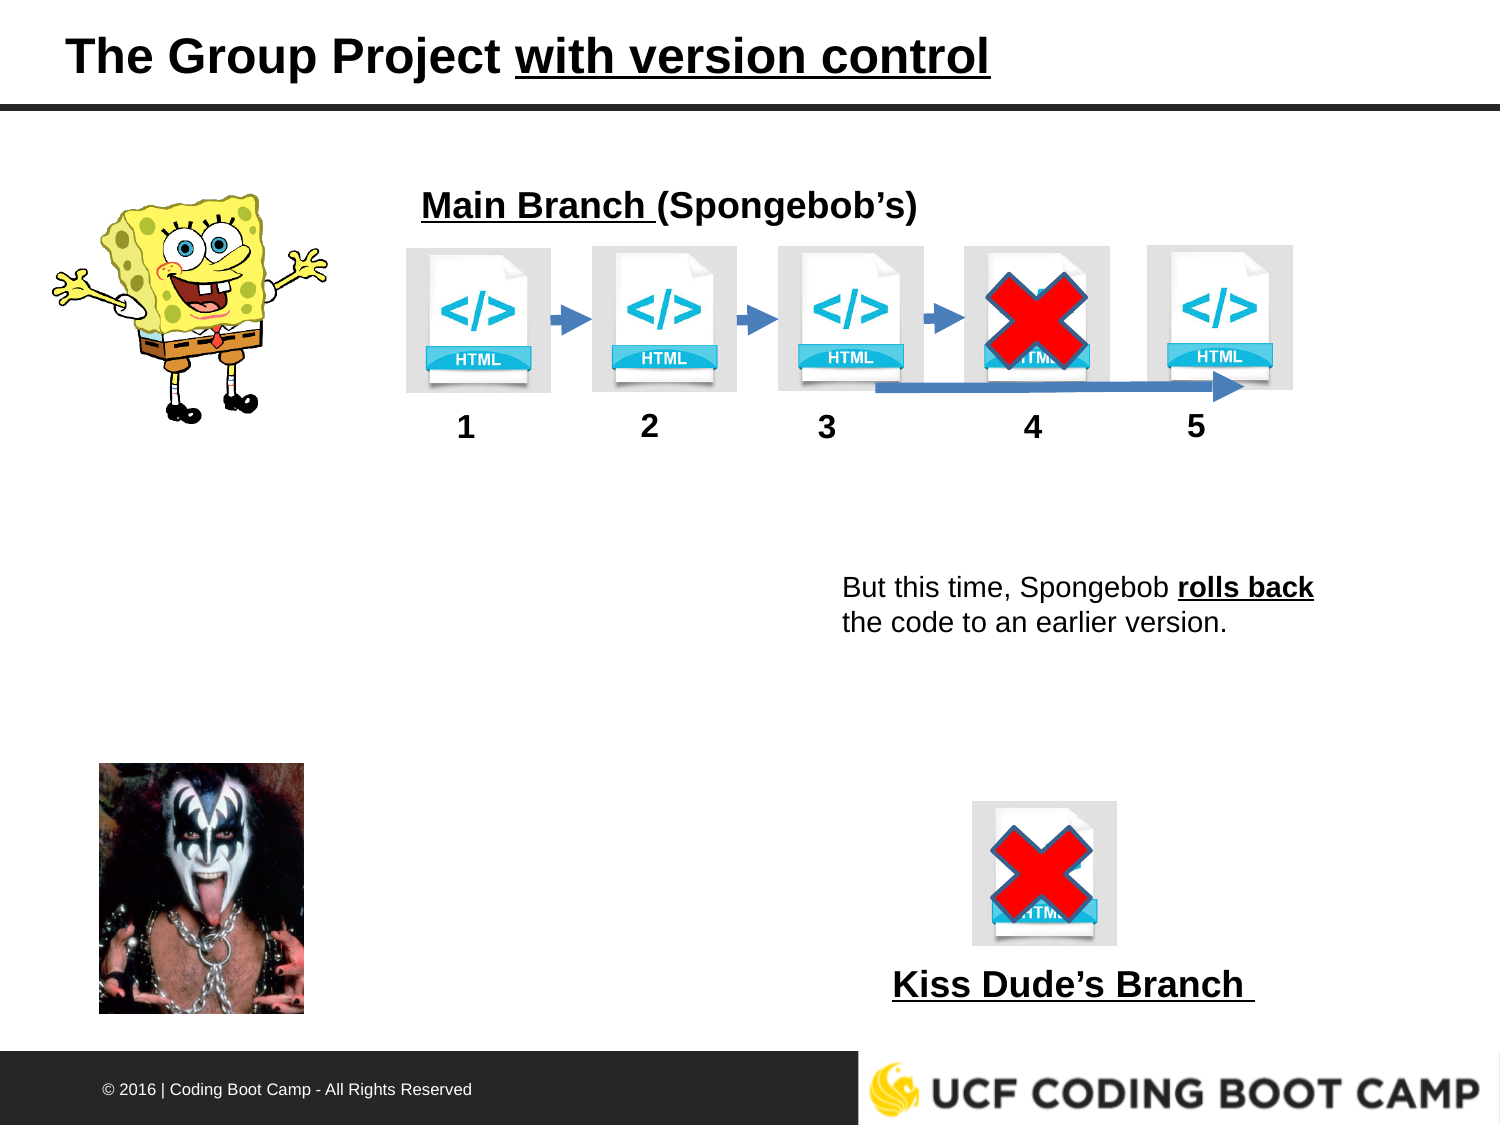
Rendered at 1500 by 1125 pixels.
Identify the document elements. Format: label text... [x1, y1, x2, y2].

picture [46, 189, 333, 427]
picture [778, 246, 924, 392]
title The Group Project with version control [50, 0, 1040, 108]
picture [99, 763, 304, 1014]
text_box 5 [1172, 398, 1221, 452]
text_box Kiss Dude’s Branch [877, 952, 1271, 1013]
text_box Main Branch (Spongebob’s) [406, 174, 934, 234]
text_box 3 [803, 401, 852, 453]
picture [1147, 244, 1293, 390]
picture [972, 801, 1118, 947]
text_box 2 [625, 400, 675, 452]
picture [858, 1051, 1500, 1125]
text_box But this time, Spongebob rolls back the code to an earlier version. [827, 561, 1350, 646]
text_box 4 [1009, 401, 1053, 453]
text_box 1 [442, 402, 491, 453]
picture [964, 246, 1059, 392]
picture [592, 246, 738, 392]
picture [1061, 246, 1110, 392]
picture [405, 247, 551, 393]
